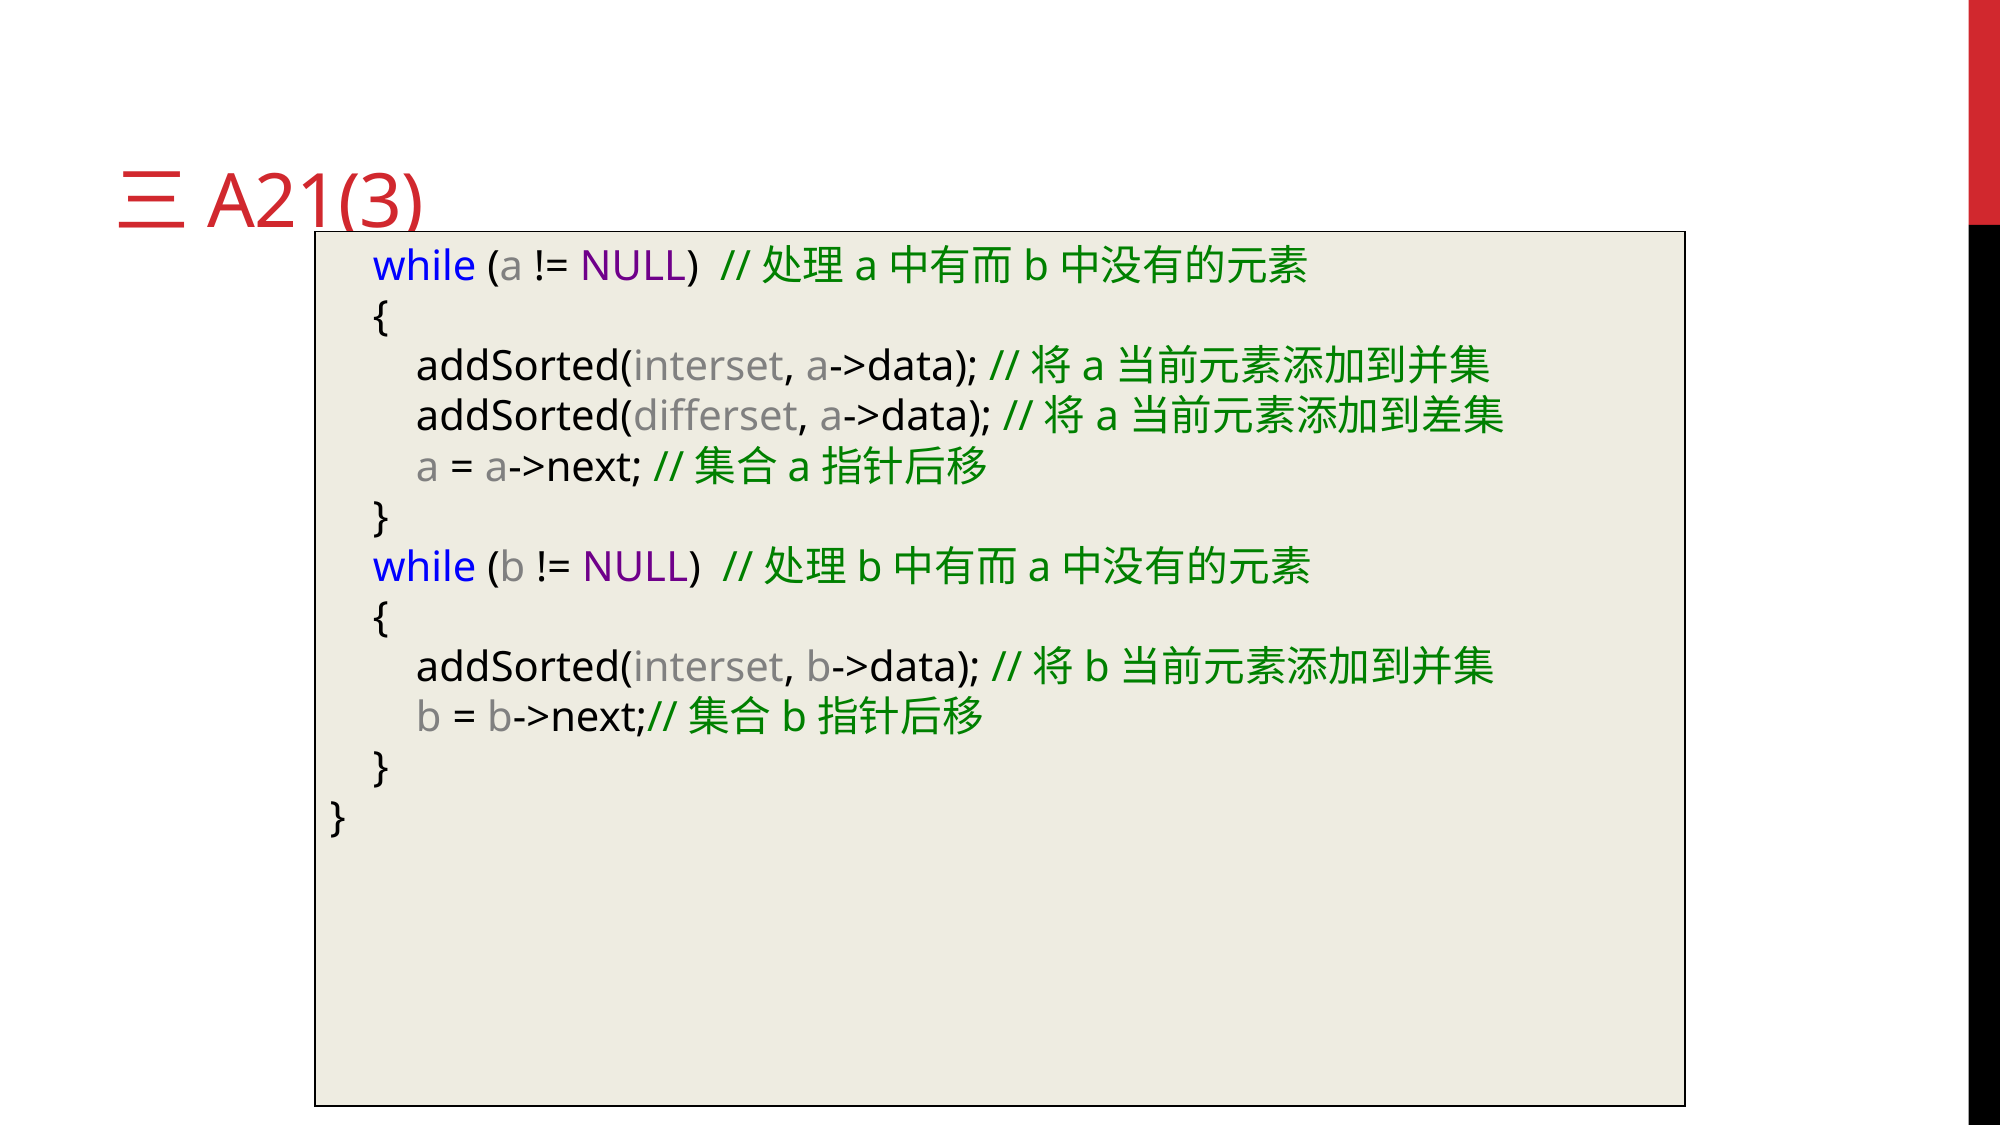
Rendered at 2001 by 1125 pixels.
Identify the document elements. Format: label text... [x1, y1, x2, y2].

title 三a21(3) [99, 25, 1367, 250]
text_box while (a != NULL) //处理a中有而b中没有的元素 { addSorted(interset, a->data); //将a当前元素添加到并集 addSorted(differset, a->data); //将a当前元素添加到差集 a = a->next; //集合a指针后移 } while (b != NULL) //处理b中有而a中没有的元素 { addSorted(interset, b->data); //将b当前元素添加到并集 b = b->next;//集合b指针后移 } } [314, 231, 1686, 1106]
